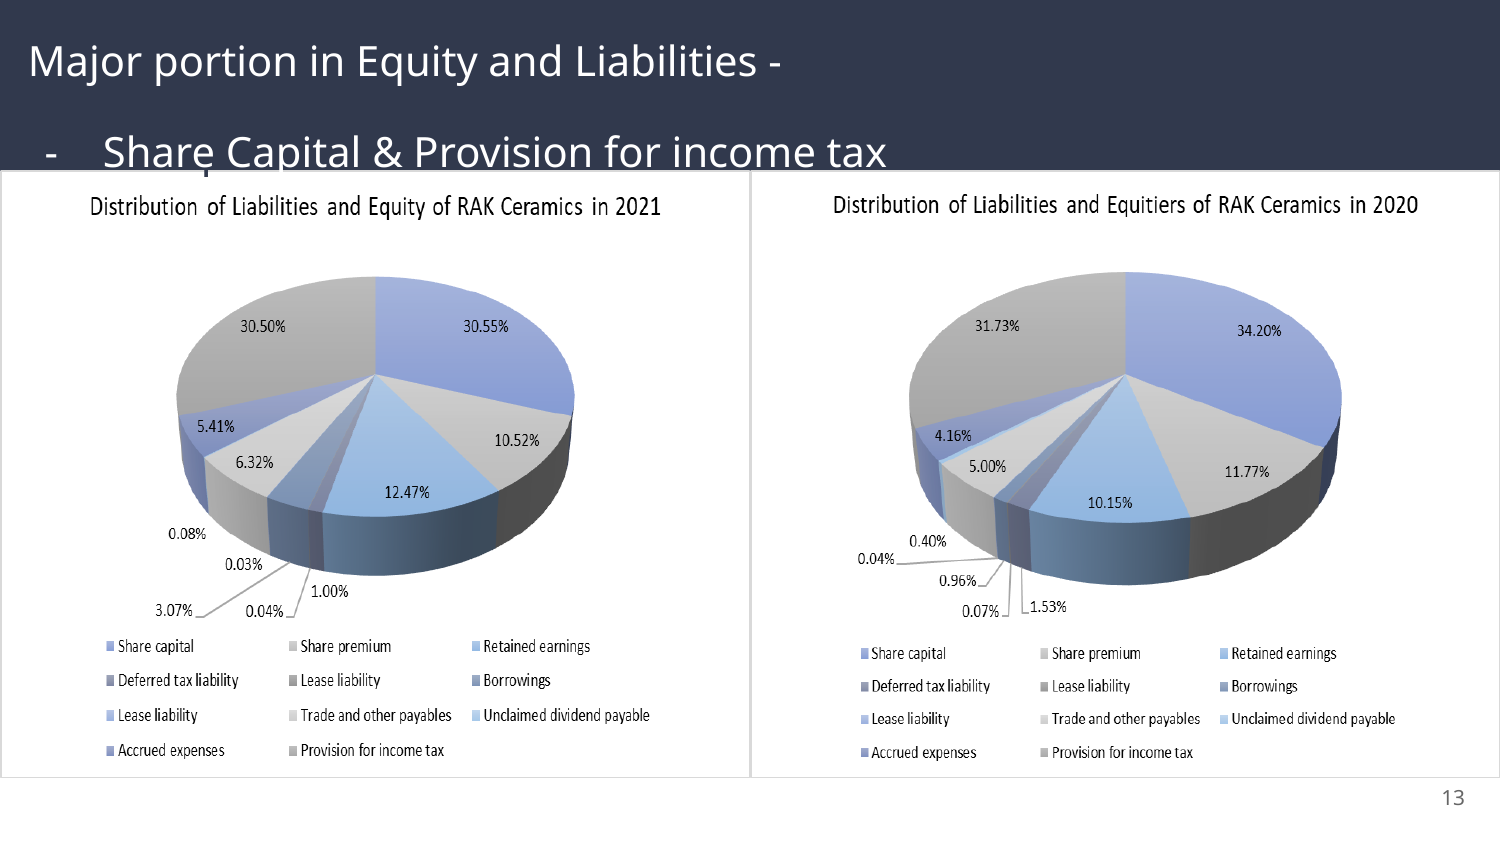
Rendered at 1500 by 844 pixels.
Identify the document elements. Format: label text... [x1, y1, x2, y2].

slide_number 13 [1389, 787, 1480, 830]
list Major portion in Equity and Liabilities - Share Capital & Provision for income tax [12, 8, 1480, 169]
picture [0, 170, 1500, 779]
